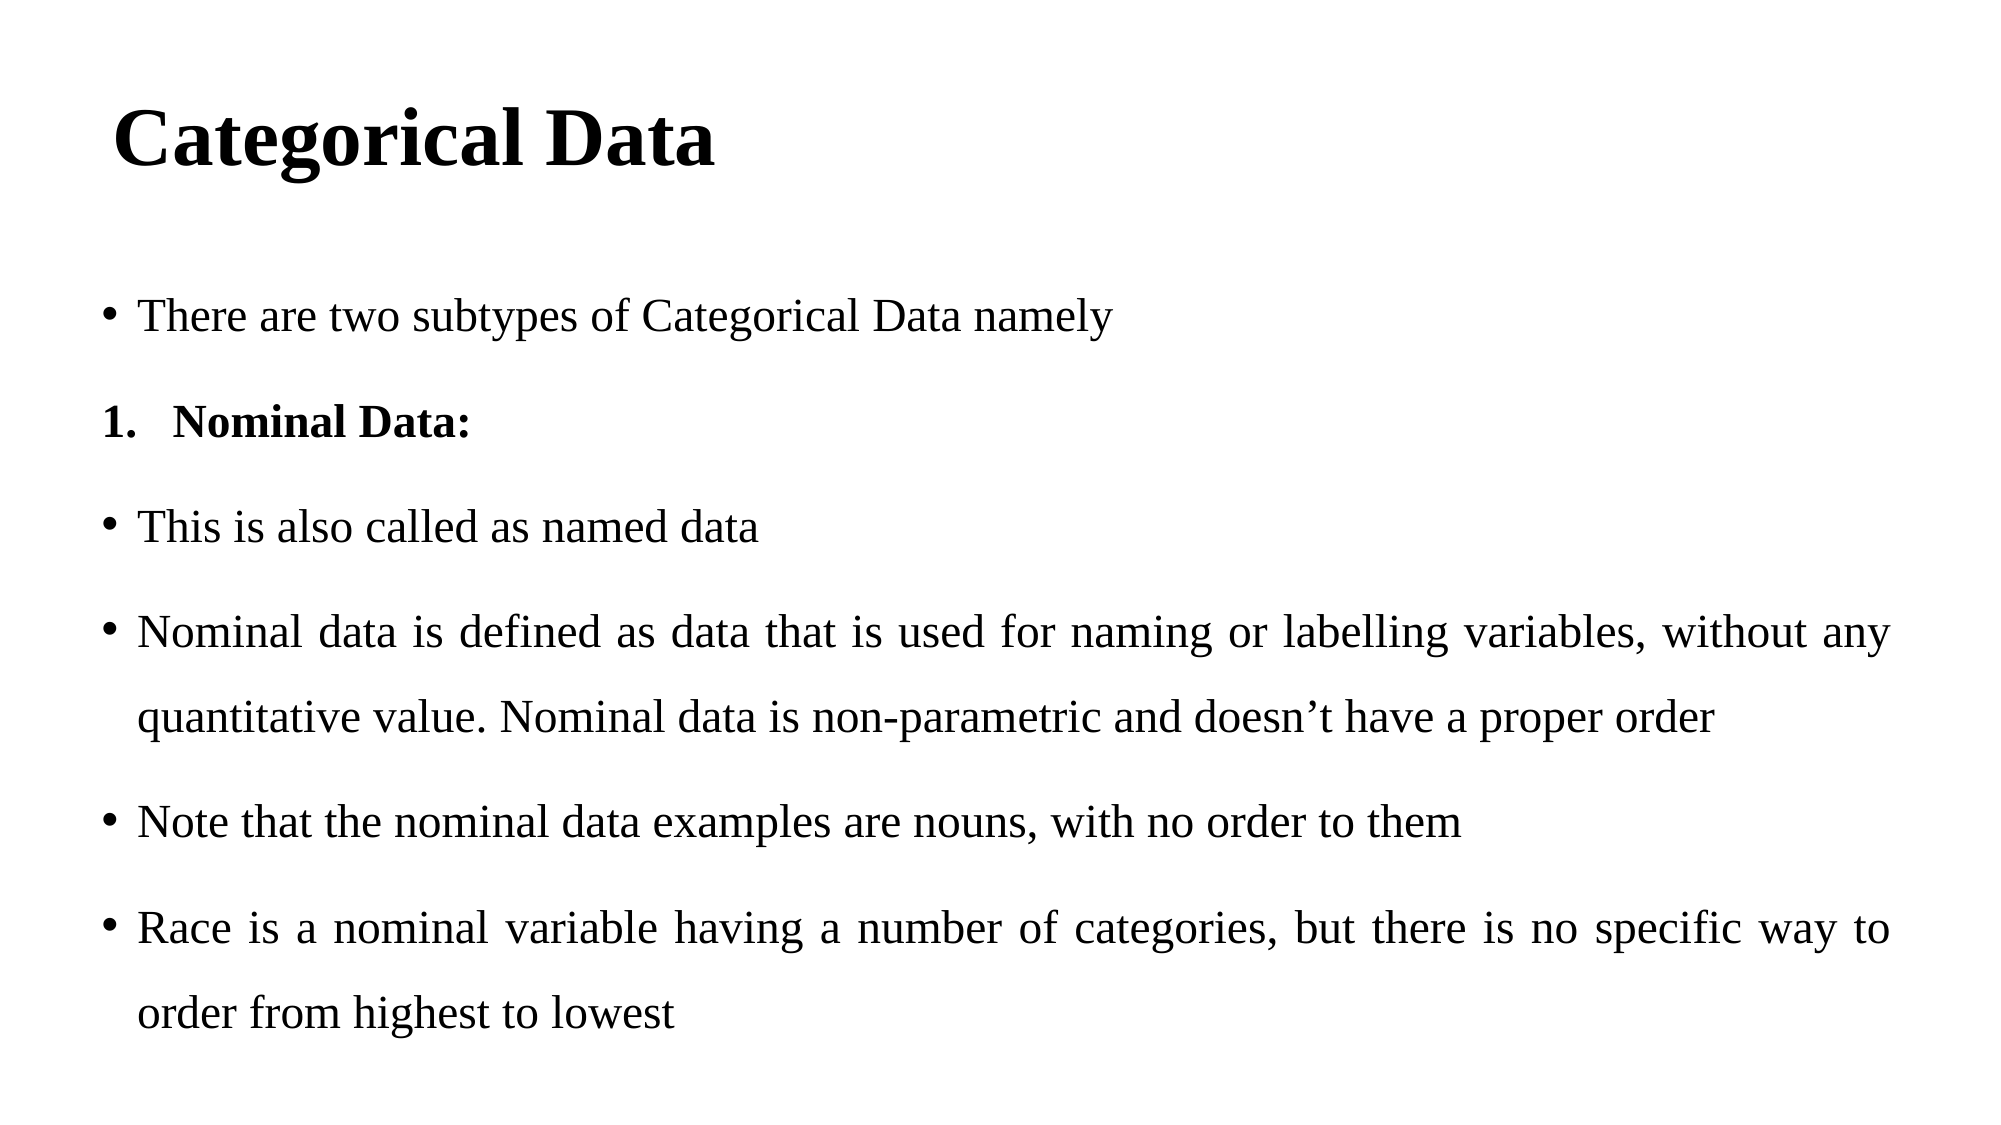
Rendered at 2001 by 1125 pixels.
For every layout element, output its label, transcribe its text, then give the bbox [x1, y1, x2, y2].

title Categorical Data [97, 29, 1823, 247]
list There are two subtypes of Categorical Data namely Nominal Data: This is also called as named data Nominal data is defined as data that is used for naming or labelling variables, without any quantitative value. Nominal data is non-parametric and doesn’t have a proper order Note that the nominal data examples are nouns, with no order to them Race is a nominal variable having a number of categories, but there is no specific way to order from highest to lowest [86, 248, 1909, 1050]
